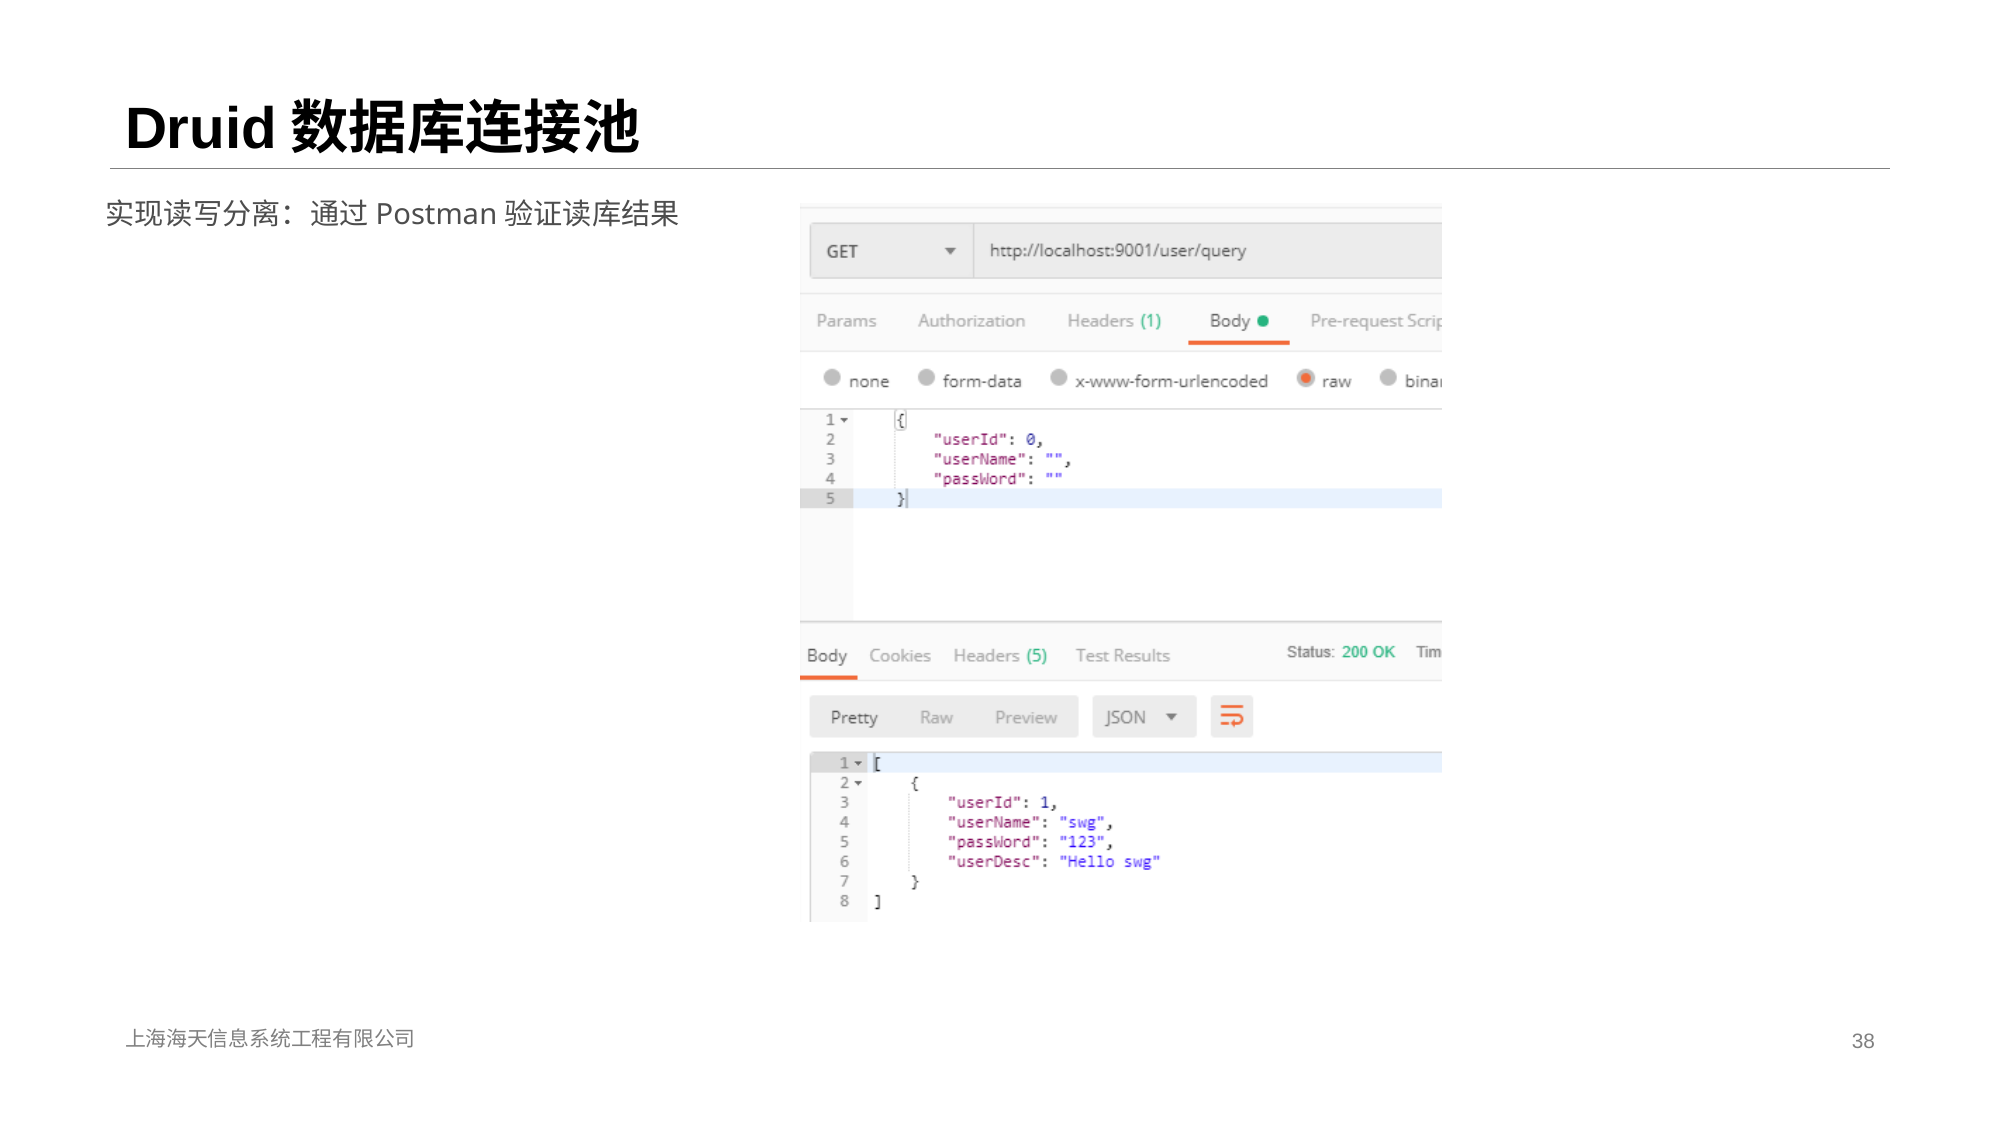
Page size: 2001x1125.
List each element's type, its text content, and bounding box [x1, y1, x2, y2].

footer 上海海天信息系统工程有限公司 [109, 1023, 790, 1058]
slide_number 38 [1412, 1023, 1890, 1058]
title Druid数据库连接池 [109, 0, 1890, 169]
picture [800, 203, 1442, 922]
text_box 实现读写分离：通过Postman验证读库结果 [90, 188, 922, 274]
